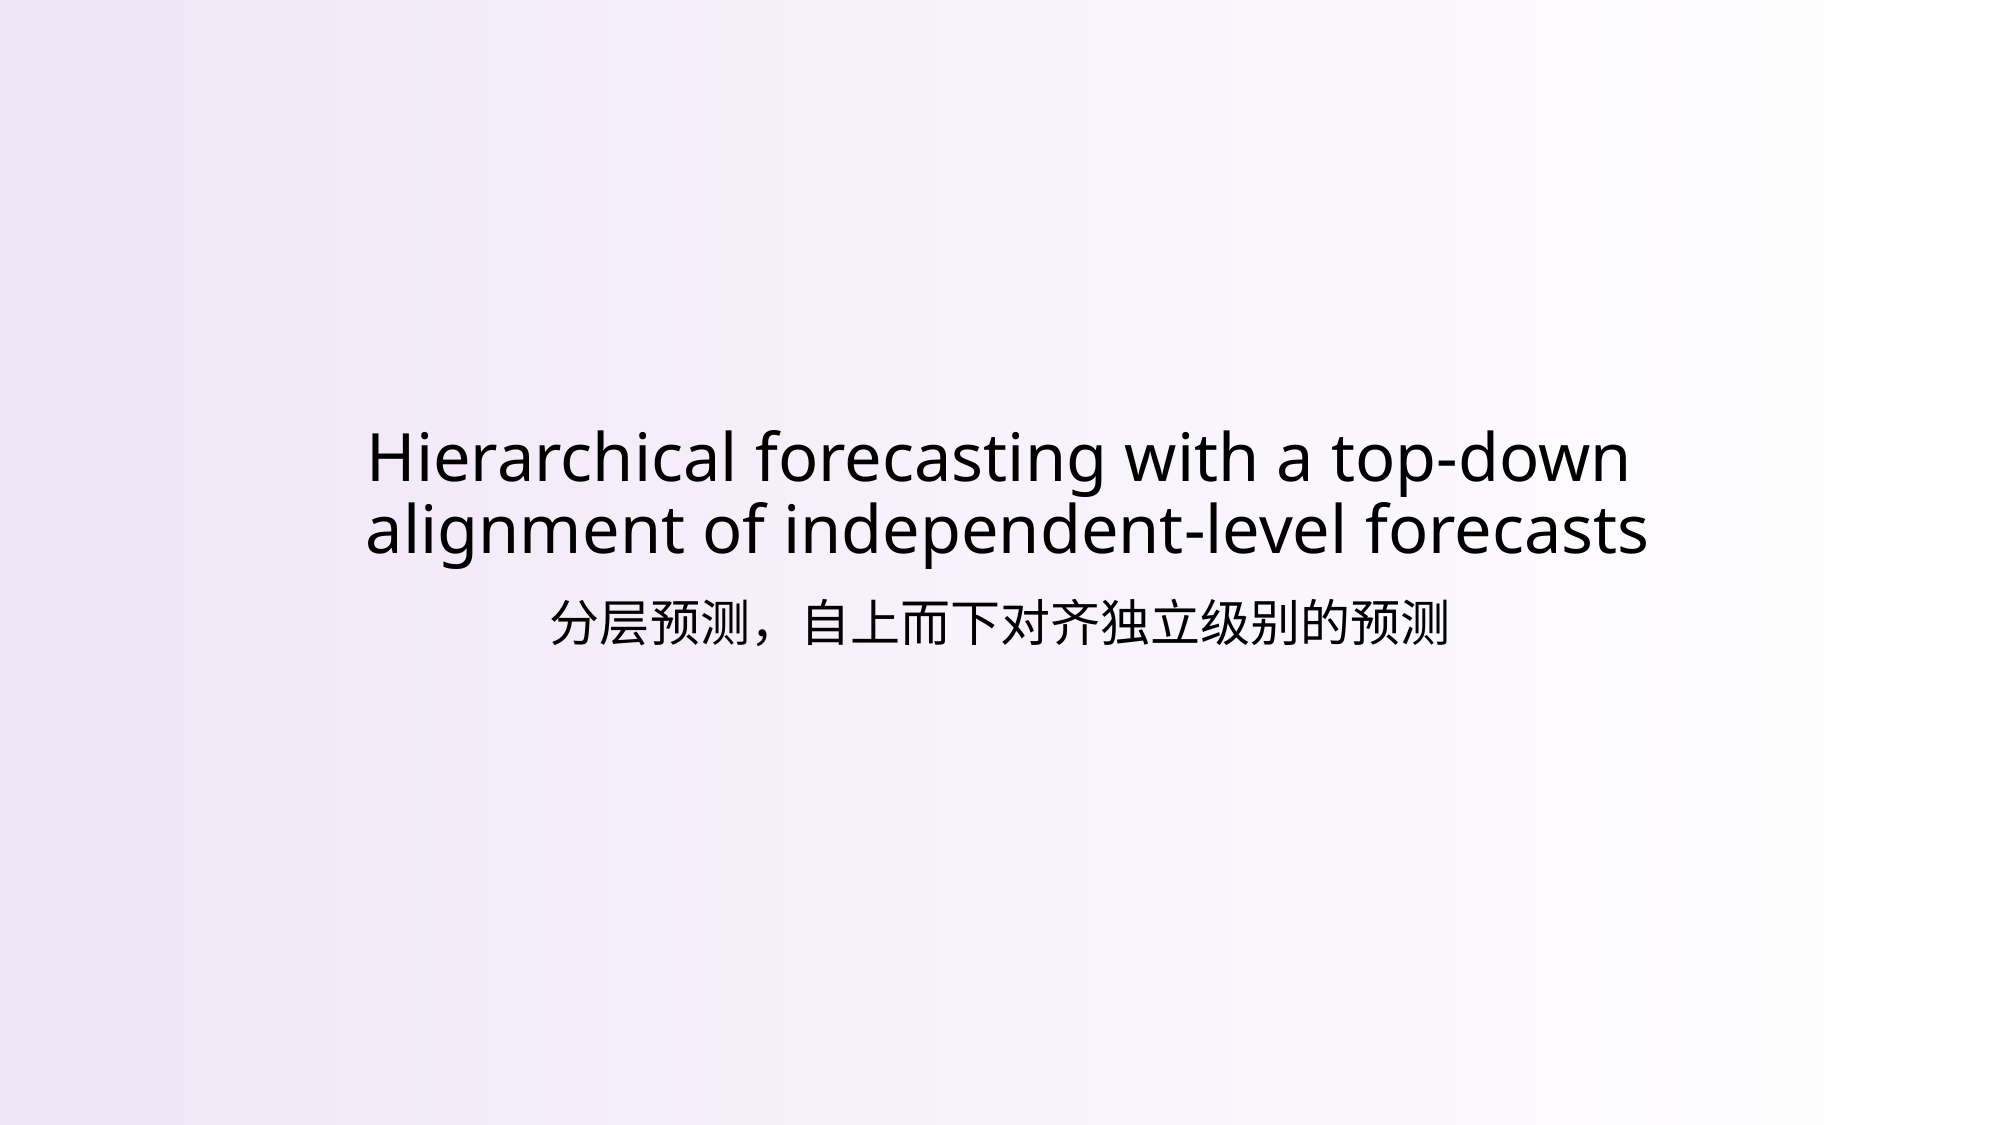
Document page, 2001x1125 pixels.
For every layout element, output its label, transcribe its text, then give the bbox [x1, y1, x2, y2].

subtitle 分层预测，自上而下对齐独立级别的预测 [249, 590, 1750, 863]
title Hierarchical forecasting with a top-down alignment of independent-level forecasts [249, 184, 1750, 576]
